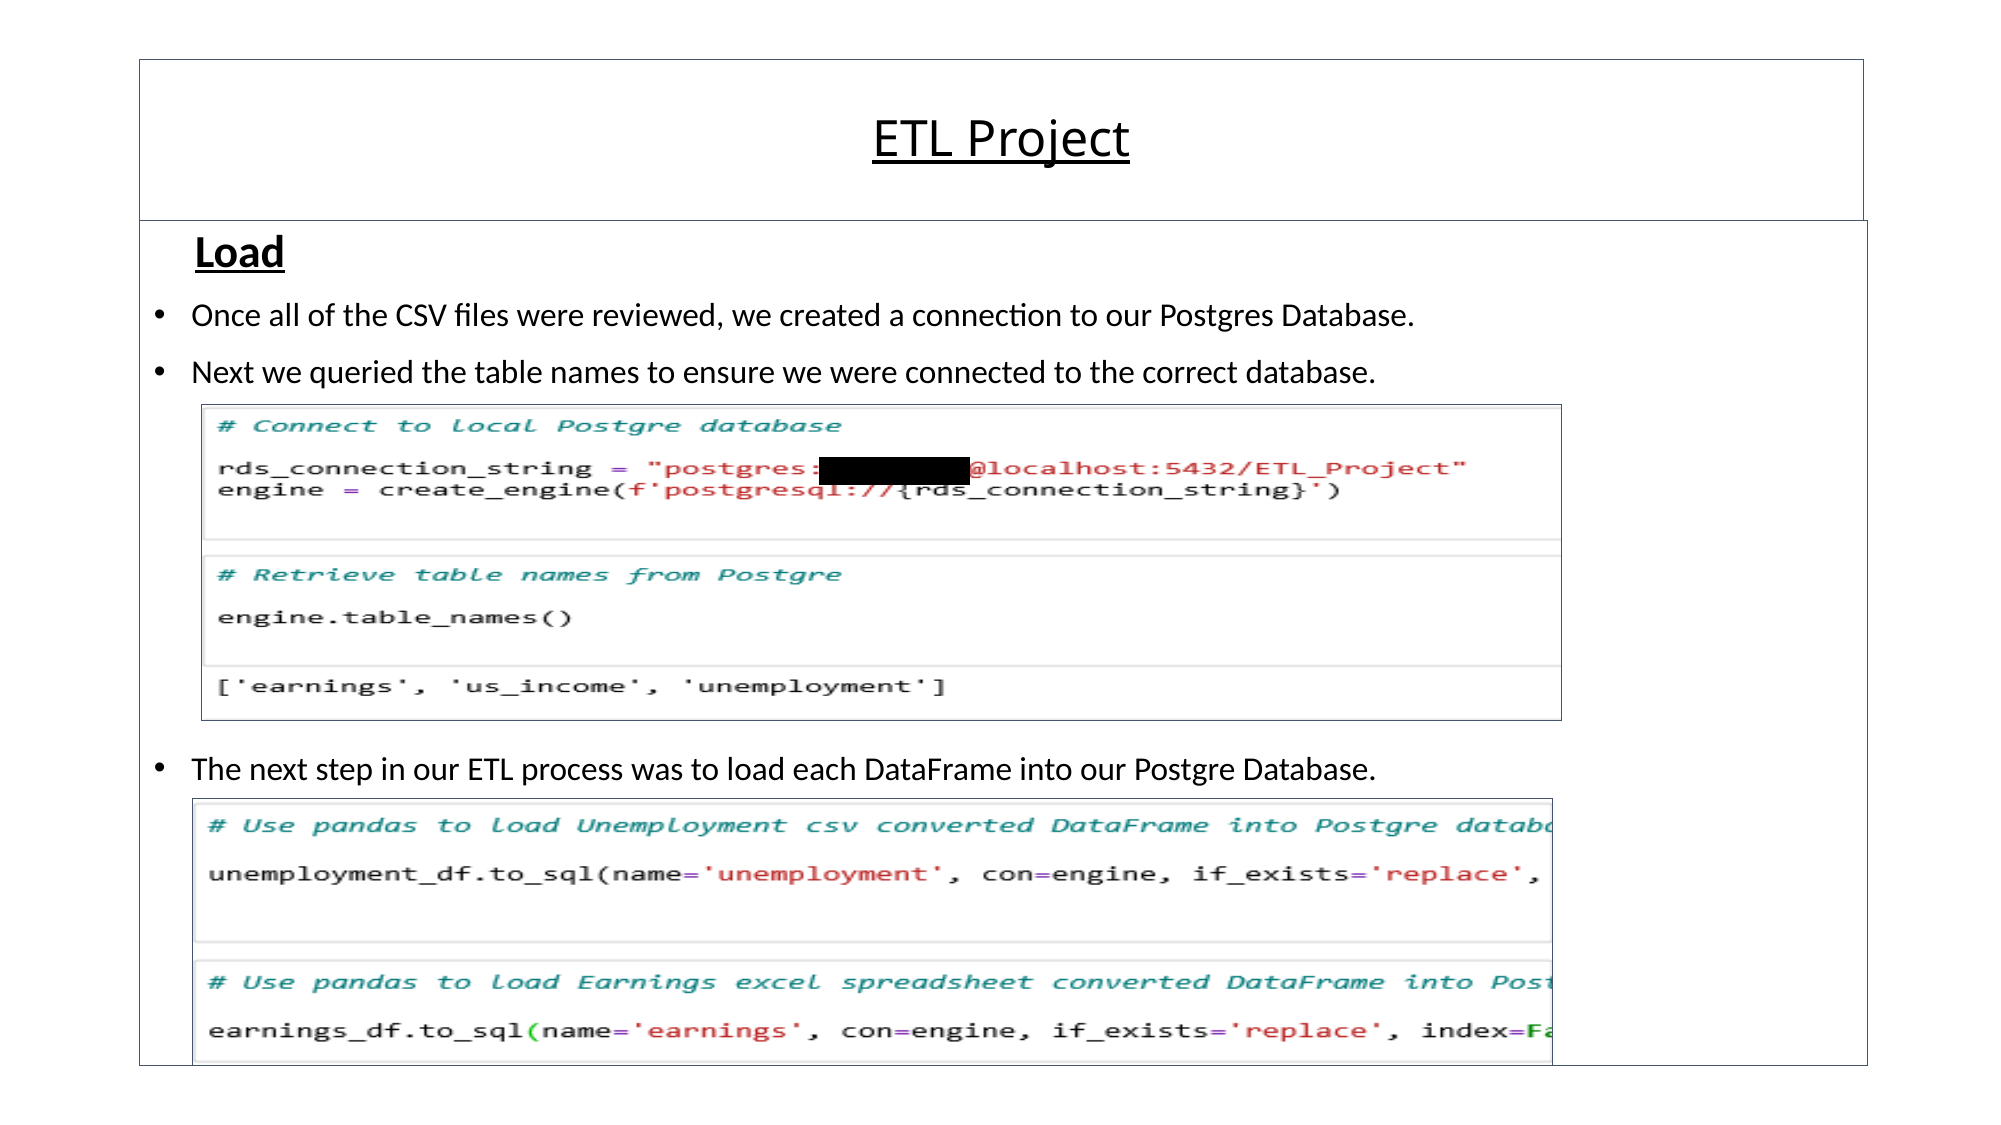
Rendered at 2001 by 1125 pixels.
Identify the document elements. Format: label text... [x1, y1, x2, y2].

title ETL Project [139, 59, 1864, 220]
picture [201, 403, 1562, 721]
list Load Once all of the CSV files were reviewed, we created a connection to our Postgres Database. Next we queried the table names to ensure we were connected to the correct database. The next step in our ETL process was to load each DataFrame into our Postgre Database. [139, 220, 1868, 1066]
picture [192, 798, 1553, 1066]
